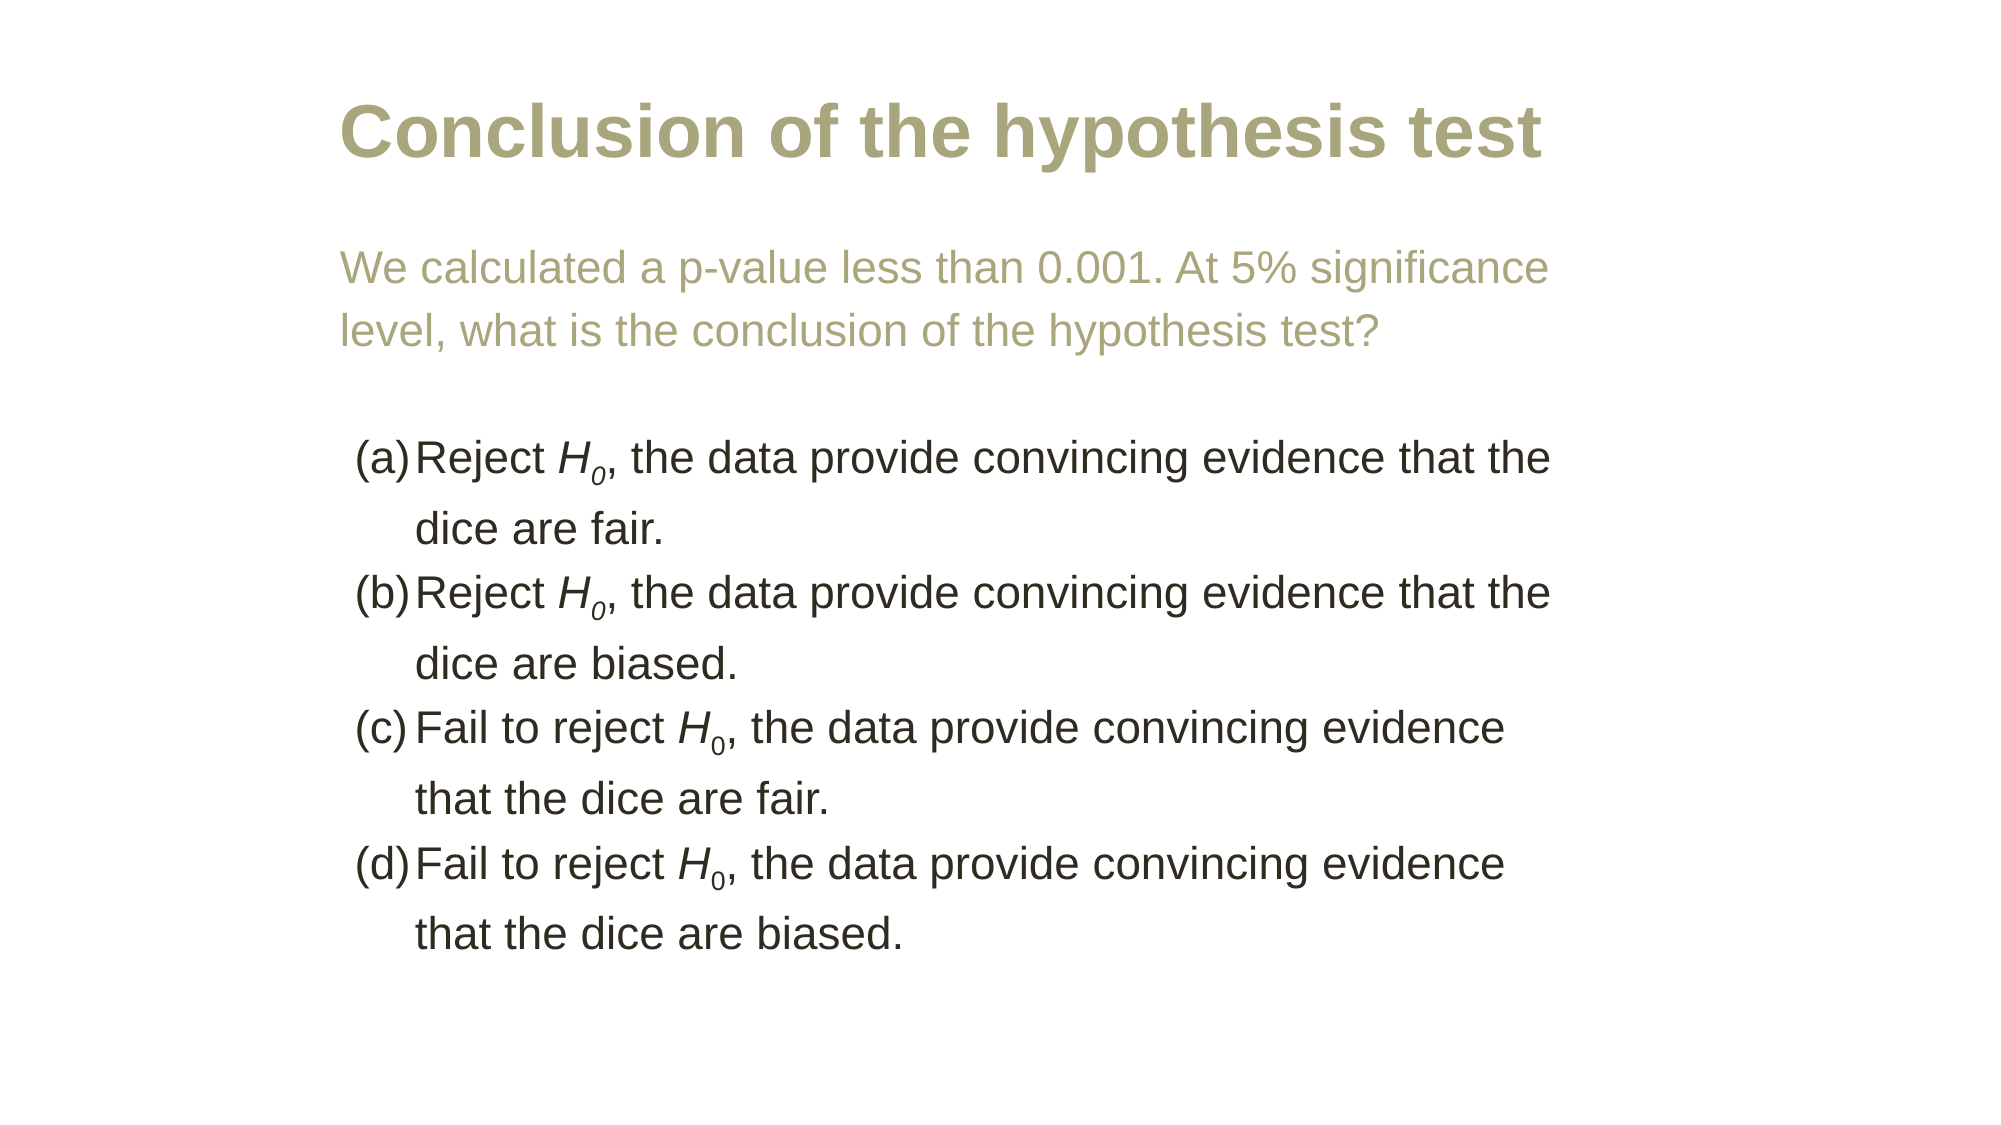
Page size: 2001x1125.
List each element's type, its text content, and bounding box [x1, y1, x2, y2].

list We calculated a p-value less than 0.001. At 5% significance level, what is the conclusion of the hypothesis test? Reject H0, the data provide convincing evidence that the dice are fair. Reject H0, the data provide convincing evidence that the dice are biased. Fail to reject H0, the data provide convincing evidence that the dice are fair. Fail to reject H0, the data provide convincing evidence that the dice are biased. [325, 214, 1609, 337]
title Conclusion of the hypothesis test [324, 0, 1675, 188]
